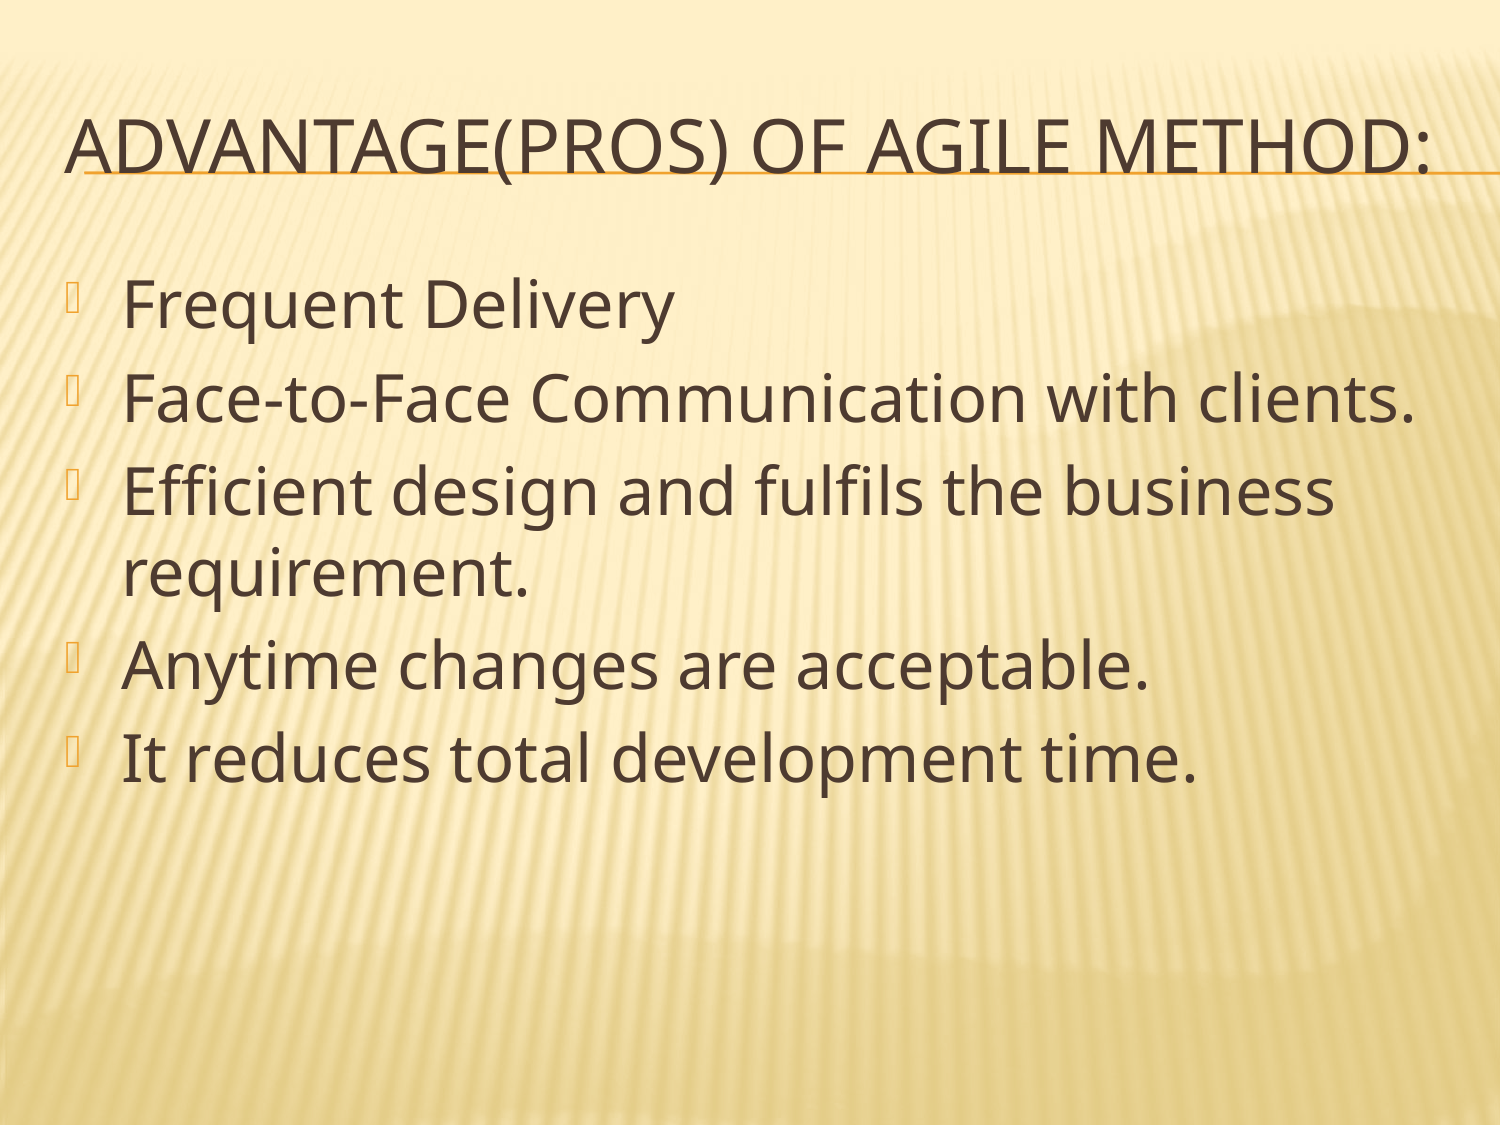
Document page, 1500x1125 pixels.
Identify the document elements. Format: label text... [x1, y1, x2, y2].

title Advantage(Pros) of Agile Method: [50, 75, 1475, 213]
list Frequent Delivery Face-to-Face Communication with clients. Efficient design and fulfils the business requirement. Anytime changes are acceptable. It reduces total development time. [50, 254, 1475, 998]
